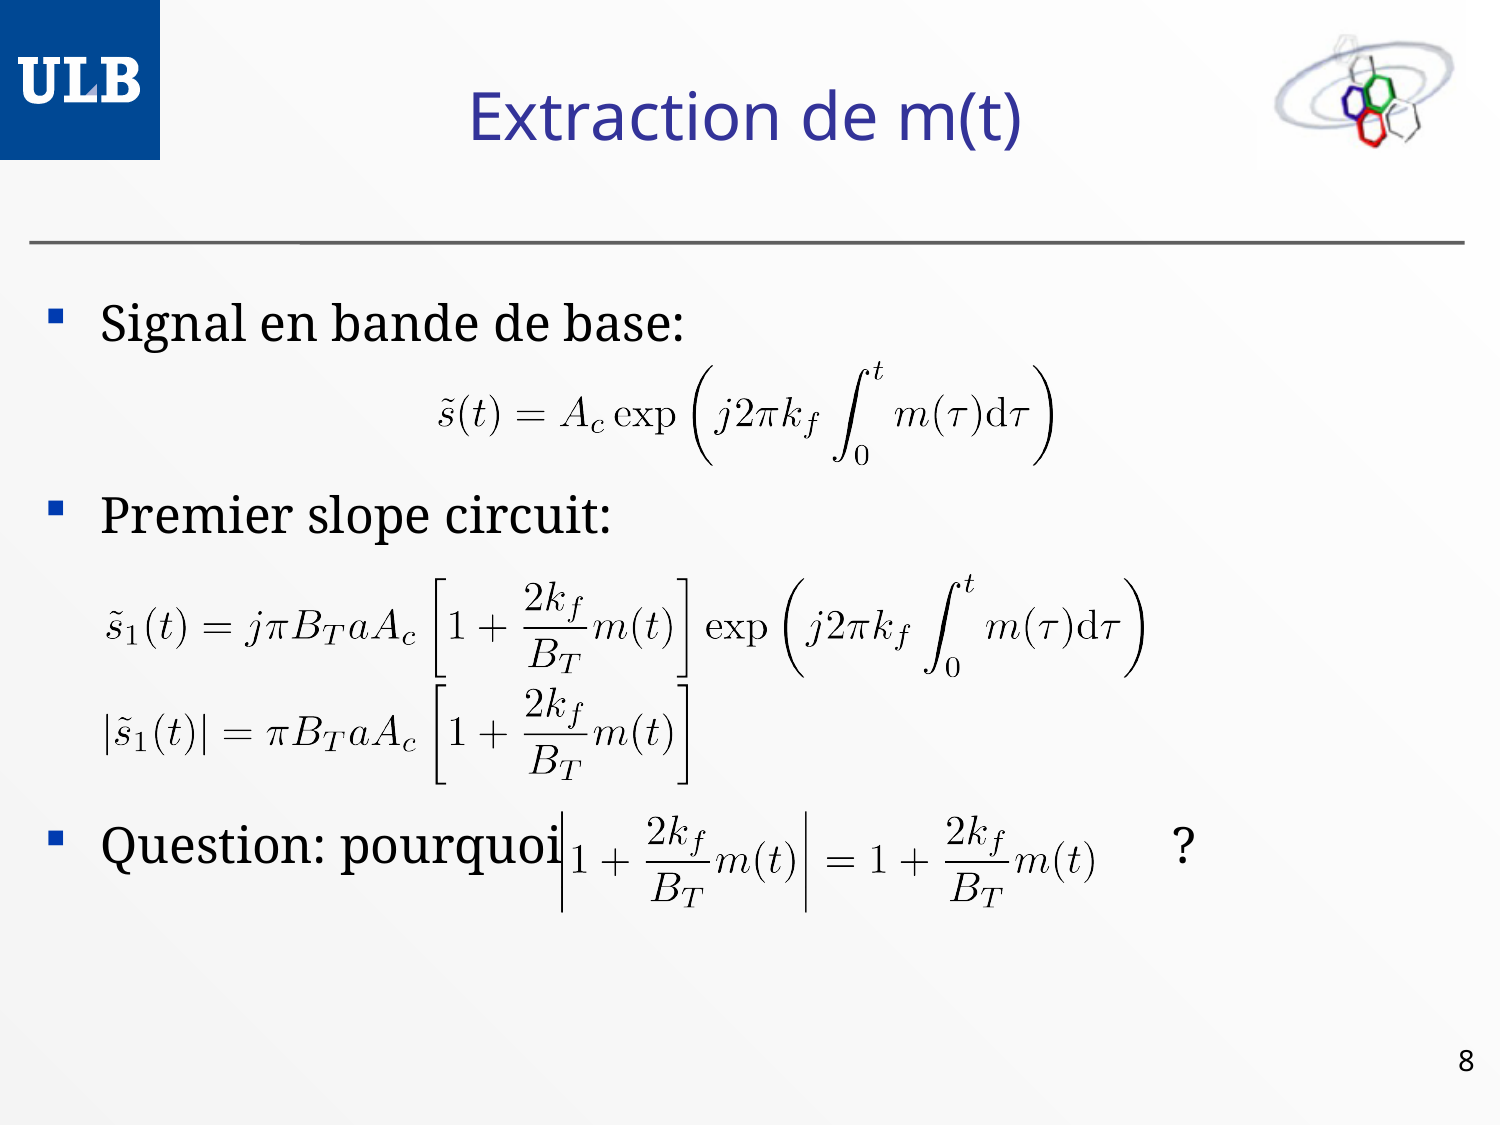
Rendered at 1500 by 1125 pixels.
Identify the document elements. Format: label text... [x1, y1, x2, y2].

picture [437, 361, 1053, 466]
picture [1257, 0, 1466, 170]
list Signal en bande de base: Premier slope circuit: Question: pourquoi ? [29, 290, 1471, 1036]
picture [0, 0, 160, 160]
picture [105, 684, 689, 785]
picture [105, 574, 1144, 679]
title Extraction de m(t) [159, 61, 1331, 166]
picture [561, 811, 1094, 914]
slide_number 8 [1139, 1034, 1491, 1114]
